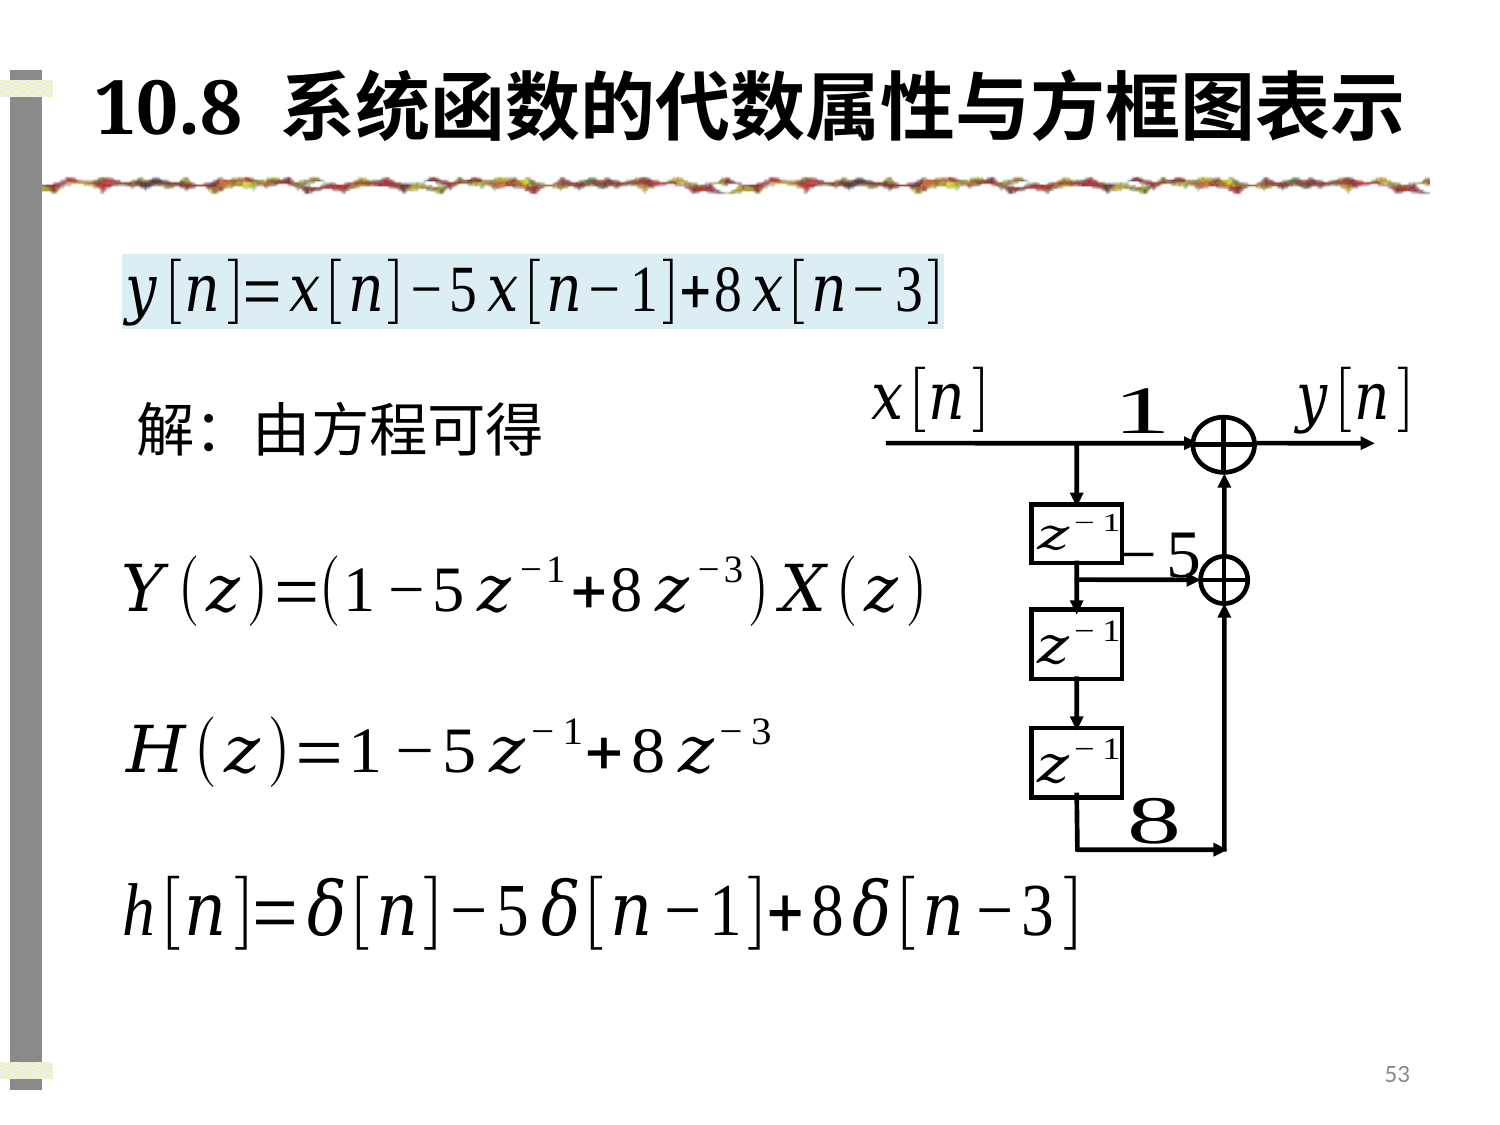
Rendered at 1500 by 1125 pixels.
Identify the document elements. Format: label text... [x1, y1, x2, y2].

title 10.4 由零极点图对离散时间傅里叶变换几何求值 [53, 175, 1430, 200]
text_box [867, 361, 1411, 861]
text_box 解：由方程可得 [121, 385, 572, 471]
slide_number 53 [1074, 1042, 1425, 1103]
title 10.8 系统函数的代数属性与方框图表示 [75, 45, 1425, 164]
